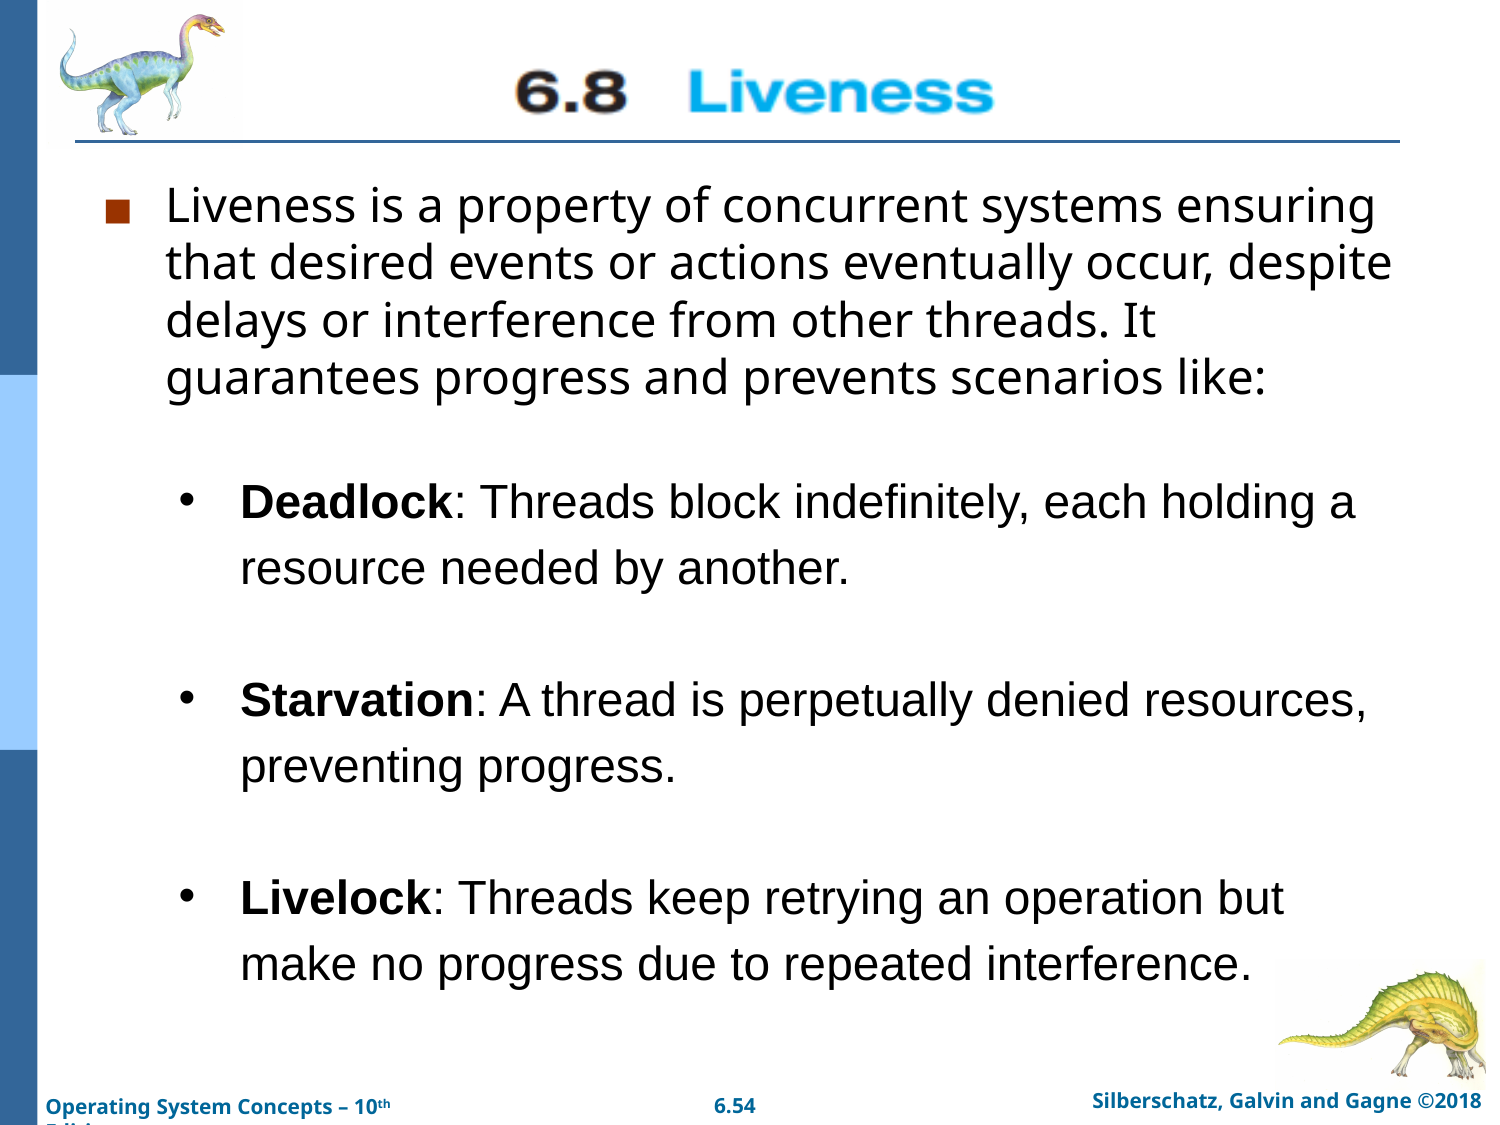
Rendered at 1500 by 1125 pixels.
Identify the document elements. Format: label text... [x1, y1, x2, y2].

picture [491, 47, 1009, 134]
list Liveness is a property of concurrent systems ensuring that desired events or actions eventually occur, despite delays or interference from other threads. It guarantees progress and prevents scenarios like: Deadlock: Threads block indefinitely, each holding a resource needed by another. Starvation: A thread is perpetually denied resources, preventing progress. Livelock: Threads keep retrying an operation but make no progress due to repeated interference. [75, 167, 1425, 1081]
picture [46, 0, 243, 149]
picture [1275, 959, 1486, 1090]
